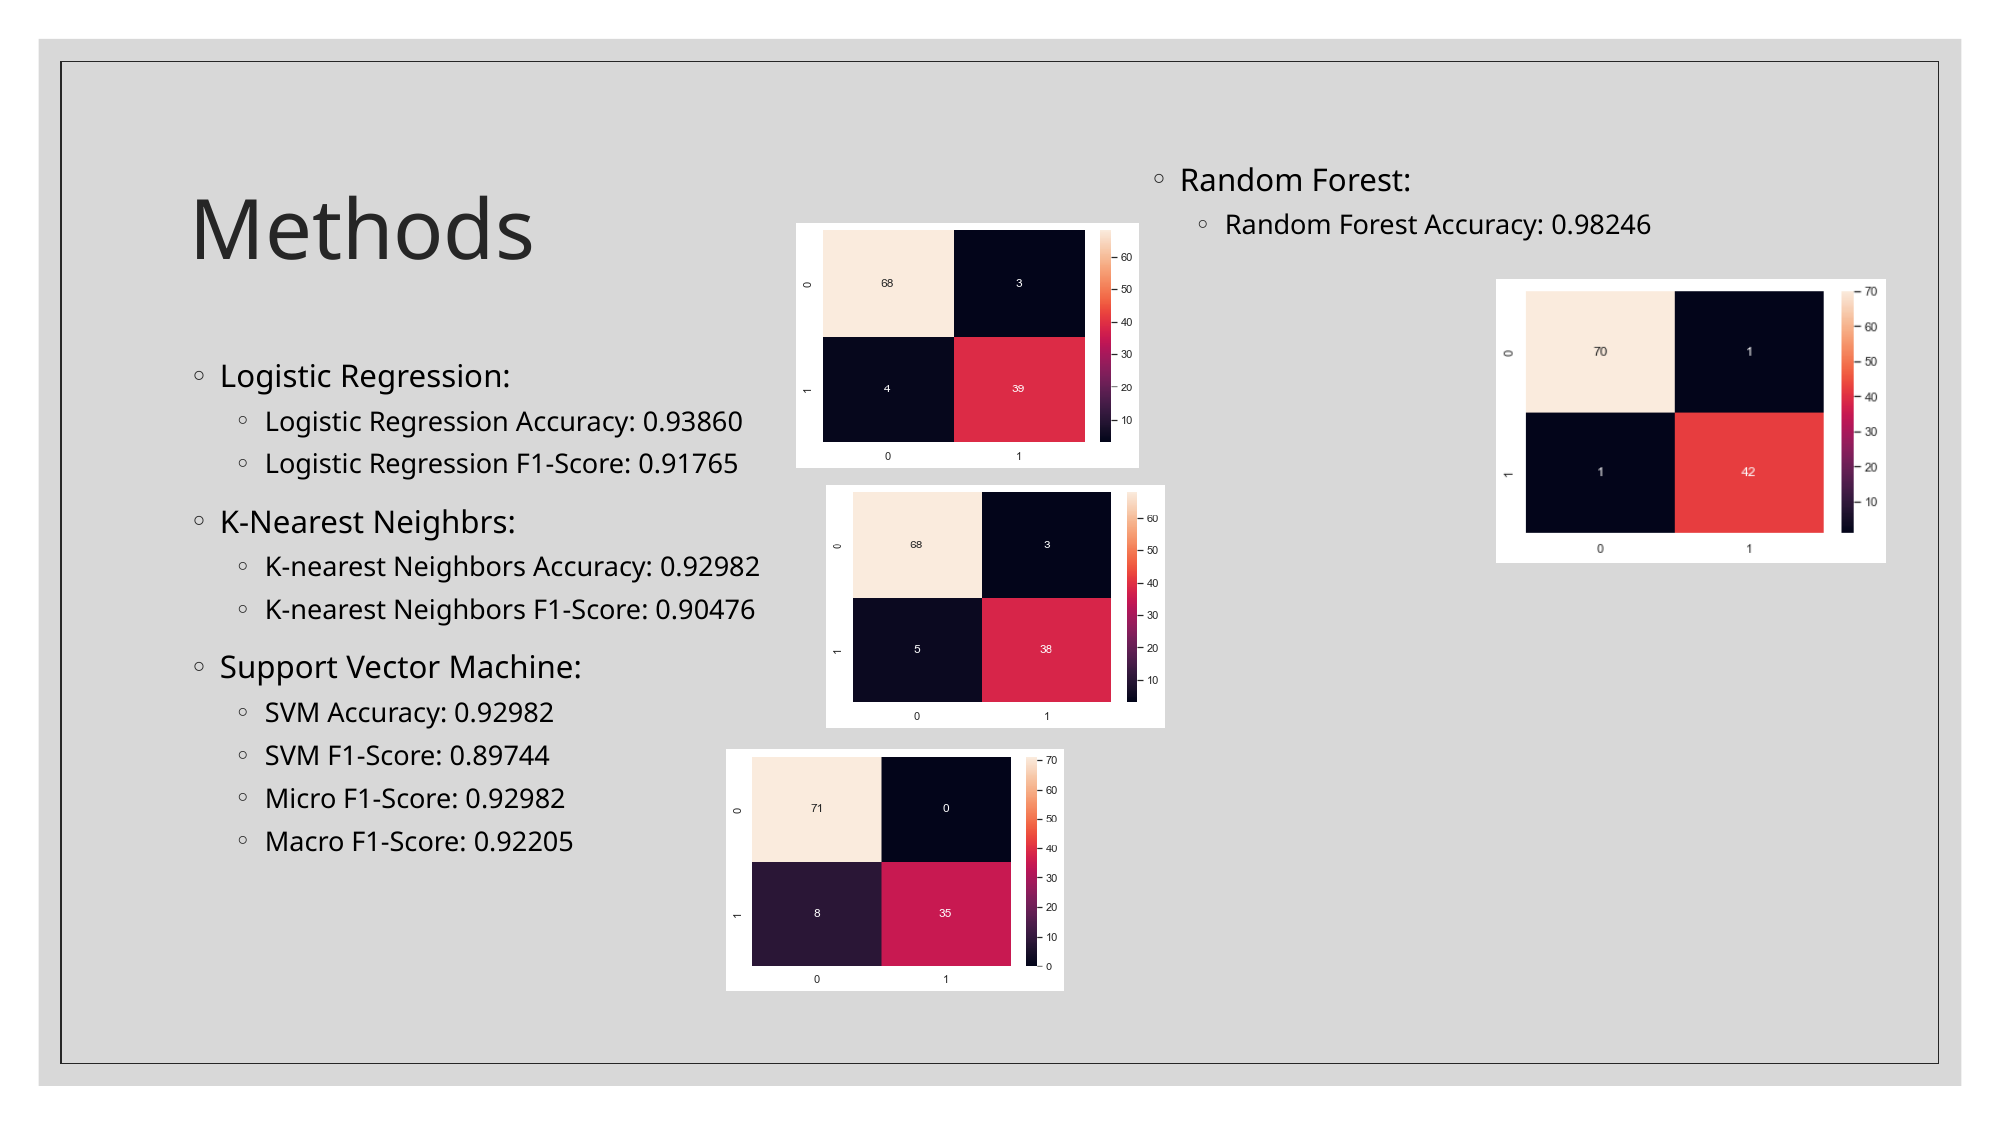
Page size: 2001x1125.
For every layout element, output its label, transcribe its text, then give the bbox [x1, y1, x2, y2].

text_box Random Forest: Random Forest Accuracy: 0.98246 [1134, 148, 2000, 780]
title Methods [174, 120, 1825, 345]
picture [826, 485, 1165, 728]
list Logistic Regression: Logistic Regression Accuracy: 0.93860 Logistic Regression F1-Score: 0.91765 K-Nearest Neighbrs: K-nearest Neighbors Accuracy: 0.92982 K-nearest Neighbors F1-Score: 0.90476 Support Vector Machine: SVM Accuracy: 0.92982 SVM F1-Score: 0.89744 Micro F1-Score: 0.92982 Macro F1-Score: 0.92205 [174, 345, 1283, 977]
picture [726, 749, 1064, 991]
picture [796, 223, 1139, 468]
picture [1496, 279, 1886, 563]
